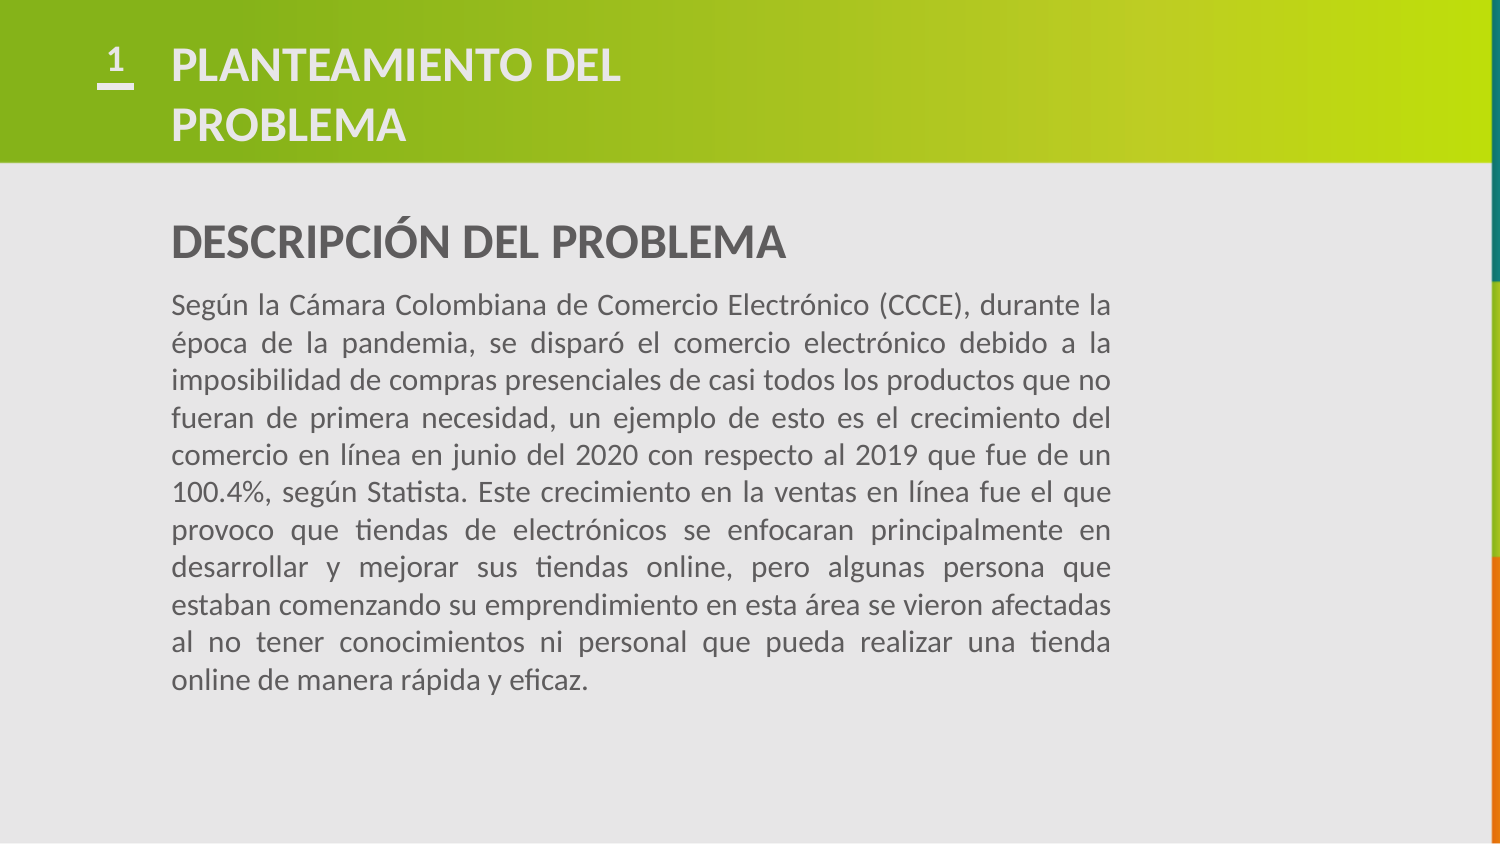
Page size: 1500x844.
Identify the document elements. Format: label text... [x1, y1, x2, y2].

text_box PLANTEAMIENTO DEL PROBLEMA [156, 23, 852, 159]
text_box 1 [90, 26, 137, 87]
text_box DESCRIPCIÓN DEL PROBLEMA [156, 201, 852, 277]
picture [0, 0, 1500, 844]
text_box Según la Cámara Colombiana de Comercio Electrónico (CCCE), durante la época de la pandemia, se disparó el comercio electrónico debido a la imposibilidad de compras presenciales de casi todos los productos que no fueran de primera necesidad, un ejemplo de esto es el crecimiento del comercio en línea en junio del 2020 con respecto al 2019 que fue de un 100.4%, según Statista. Este crecimiento en la ventas en línea fue el que provoco que tiendas de electrónicos se enfocaran principalmente en desarrollar y mejorar sus tiendas online, pero algunas persona que estaban comenzando su emprendimiento en esta área se vieron afectadas al no tener conocimientos ni personal que pueda realizar una tienda online de manera rápida y eficaz. [156, 277, 1129, 704]
